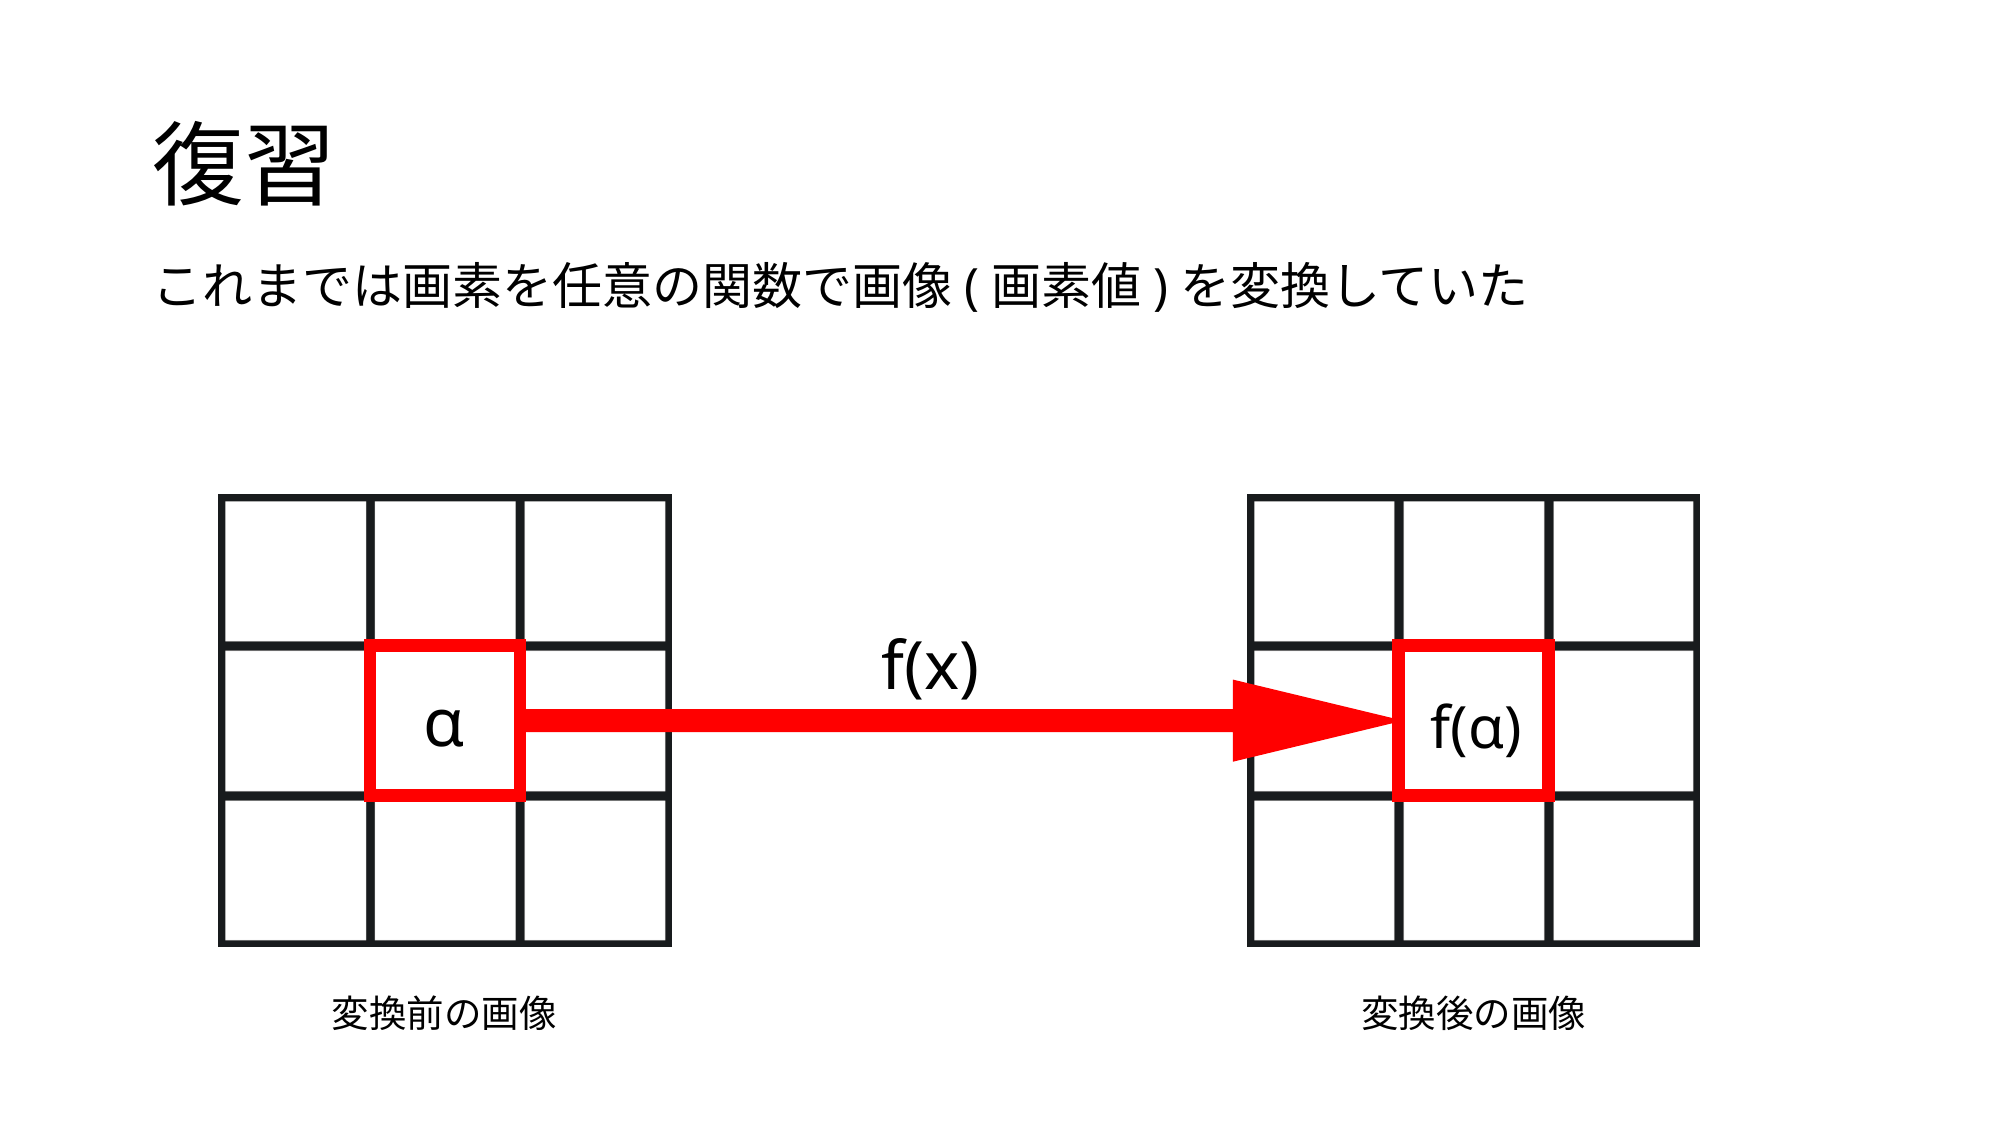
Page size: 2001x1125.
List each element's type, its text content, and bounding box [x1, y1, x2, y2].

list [218, 494, 672, 947]
title 復習 [137, 59, 1863, 278]
picture [1247, 494, 1700, 947]
text_box これまでは画素を任意の関数で画像(画素値)を変換していた [137, 246, 1658, 322]
text_box 変換後の画像 [1346, 982, 1601, 1043]
text_box 変換前の画像 [317, 982, 572, 1043]
text_box f(x) [866, 615, 995, 710]
text_box [672, 679, 1247, 762]
